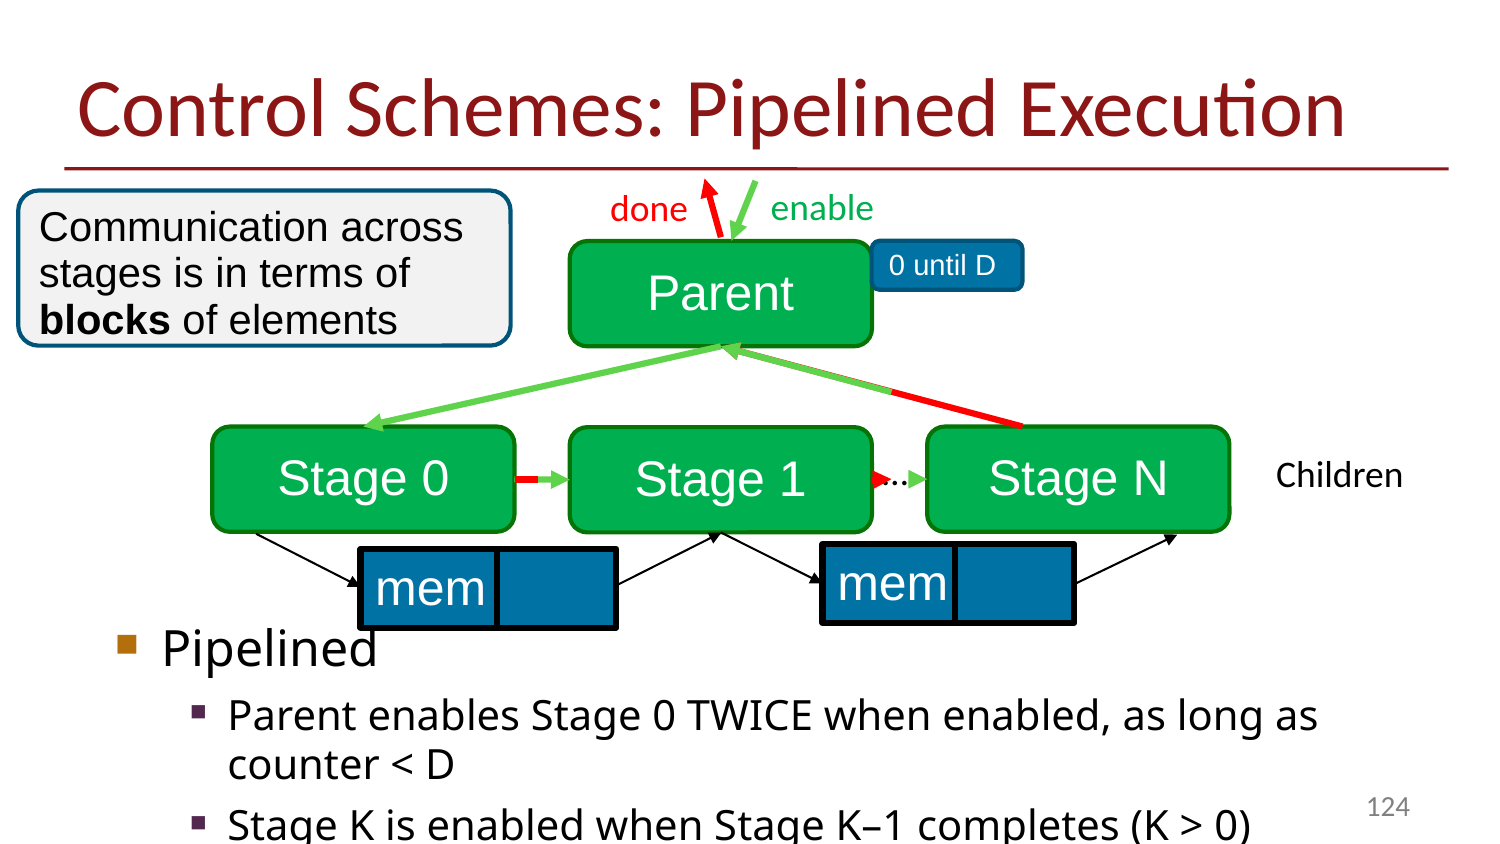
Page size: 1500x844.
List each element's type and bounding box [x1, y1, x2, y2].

text_box [16, 175, 1232, 630]
title [62, 28, 1459, 160]
list [24, 612, 1425, 844]
text_box [1261, 442, 1448, 503]
